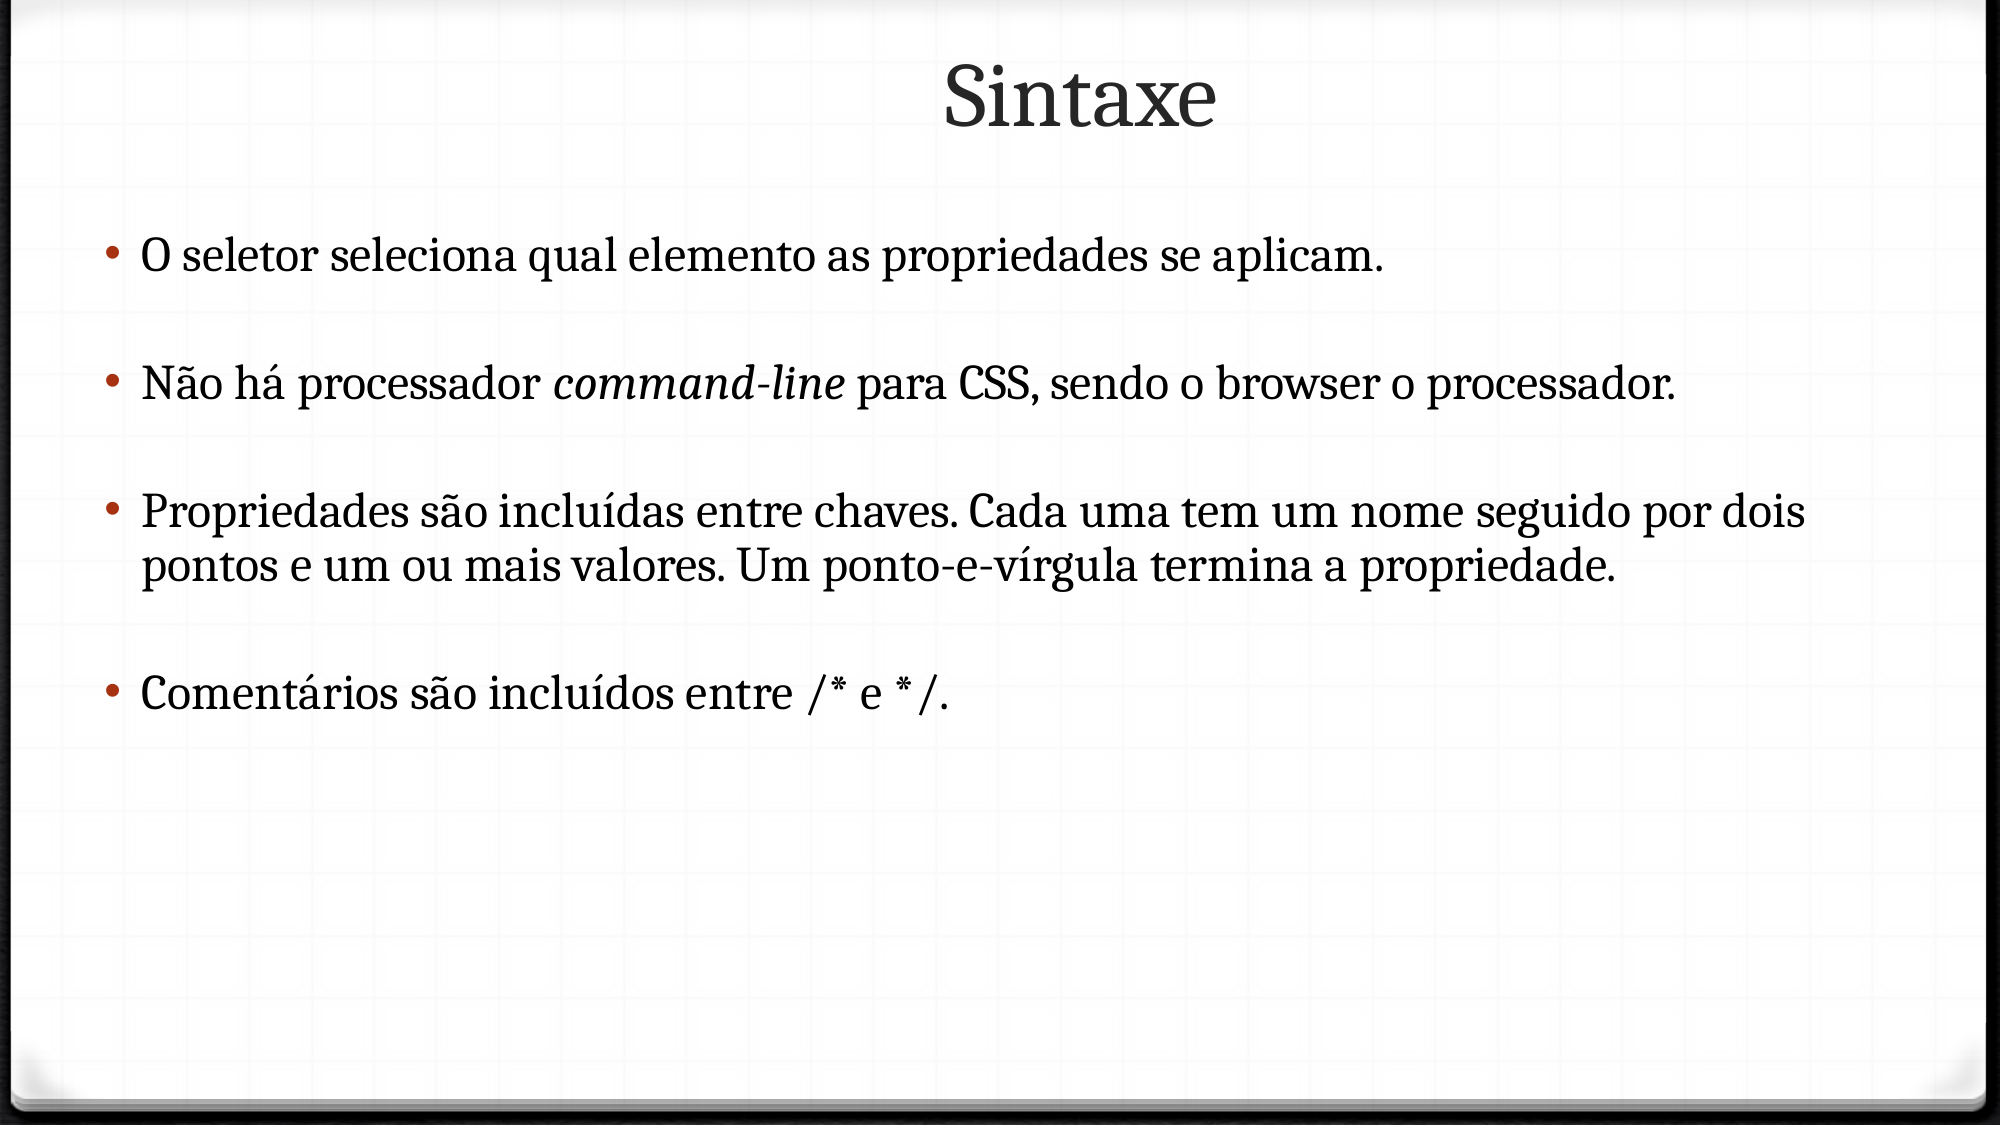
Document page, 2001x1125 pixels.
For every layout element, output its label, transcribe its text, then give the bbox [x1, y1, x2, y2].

text_box O seletor seleciona qual elemento as propriedades se aplicam. Não há processador command-line para CSS, sendo o browser o processador. Propriedades são incluídas entre chaves. Cada uma tem um nome seguido por dois pontos e um ou mais valores. Um ponto-e-vírgula termina a propriedade. Comentários são incluídos entre /* e */. [89, 220, 1924, 684]
picture [0, 0, 2001, 1125]
text_box Sintaxe [429, 27, 1734, 152]
